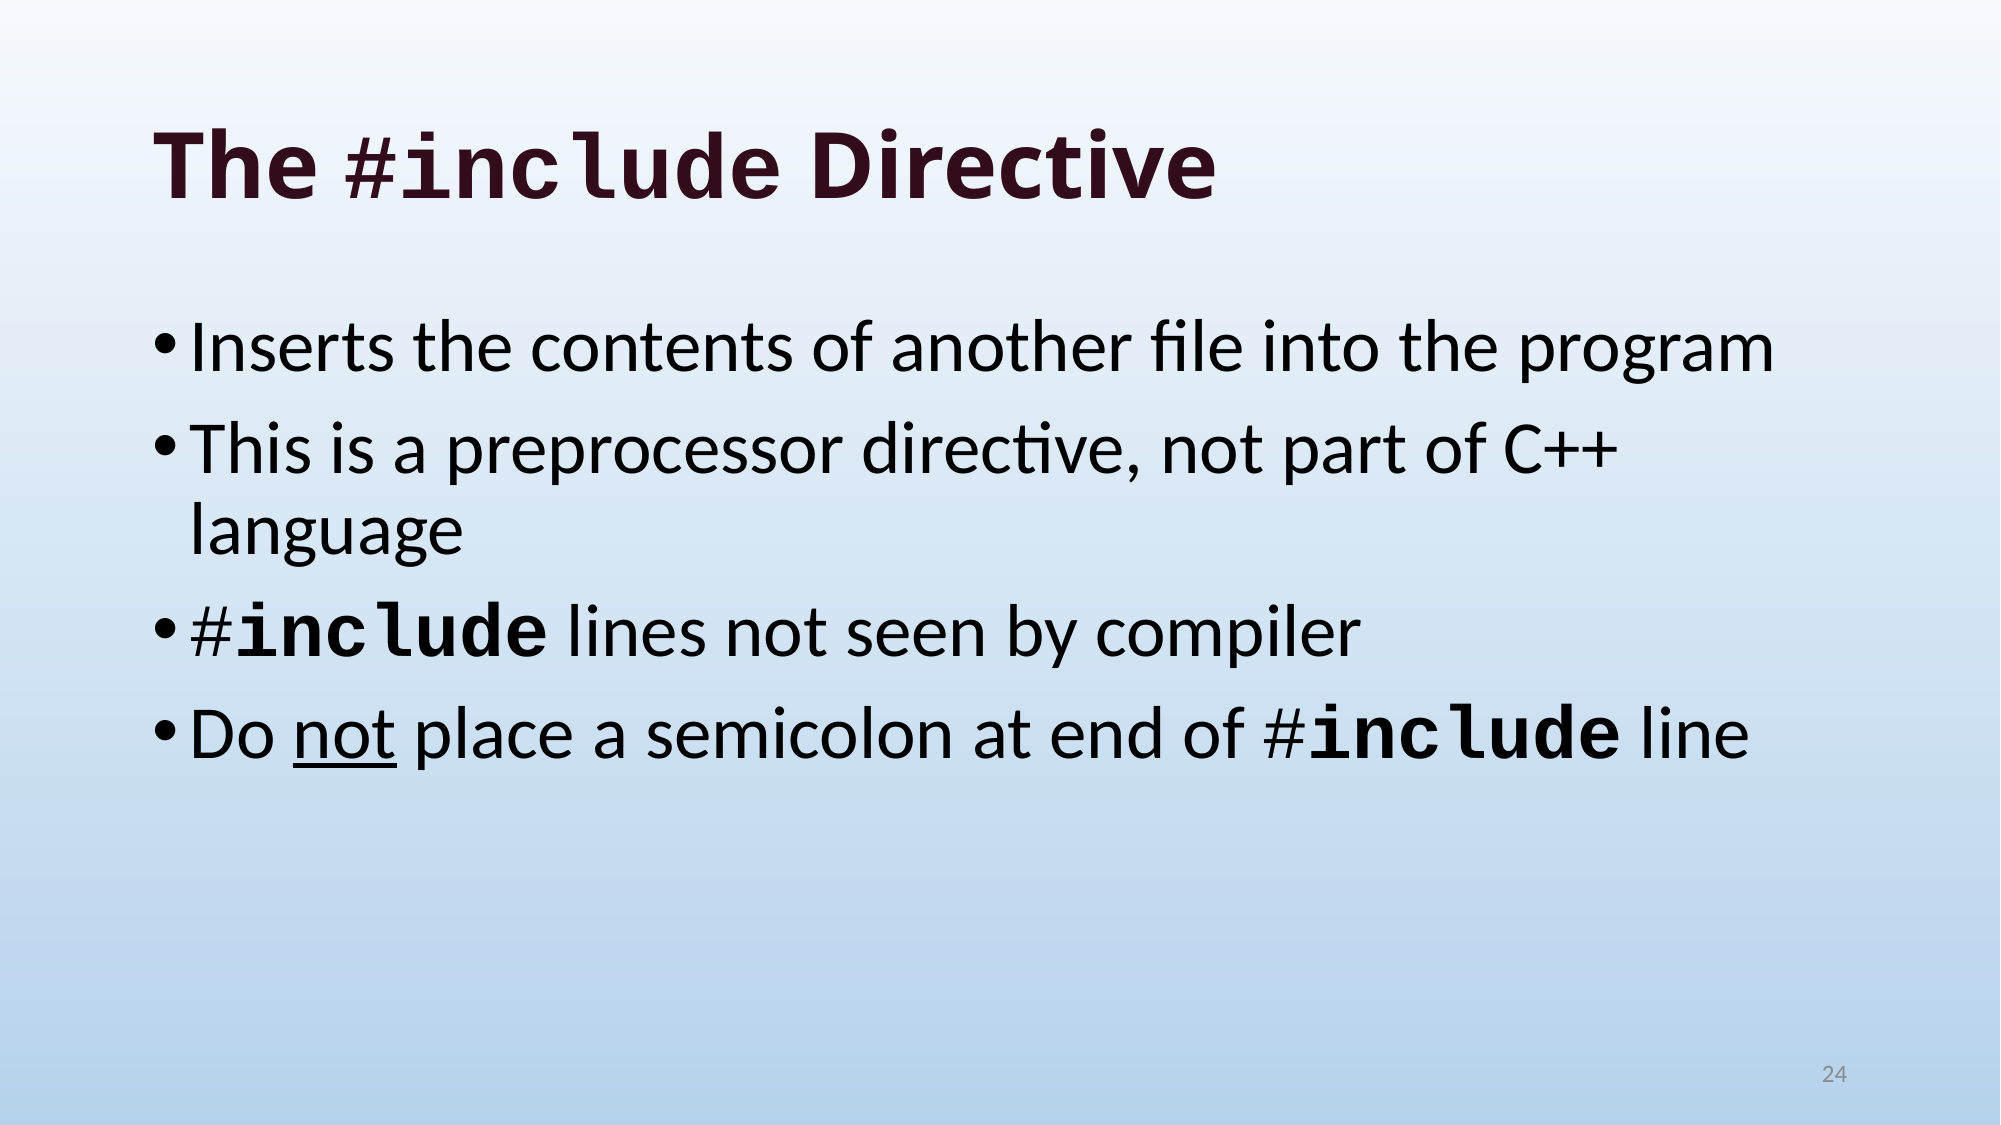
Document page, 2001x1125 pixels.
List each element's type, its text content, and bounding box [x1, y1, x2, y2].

list Inserts the contents of another file into the program This is a preprocessor directive, not part of C++ language #include lines not seen by compiler Do not place a semicolon at end of #include line [137, 299, 1863, 1014]
slide_number 24 [1412, 1042, 1863, 1103]
title The #include Directive [137, 59, 1863, 278]
